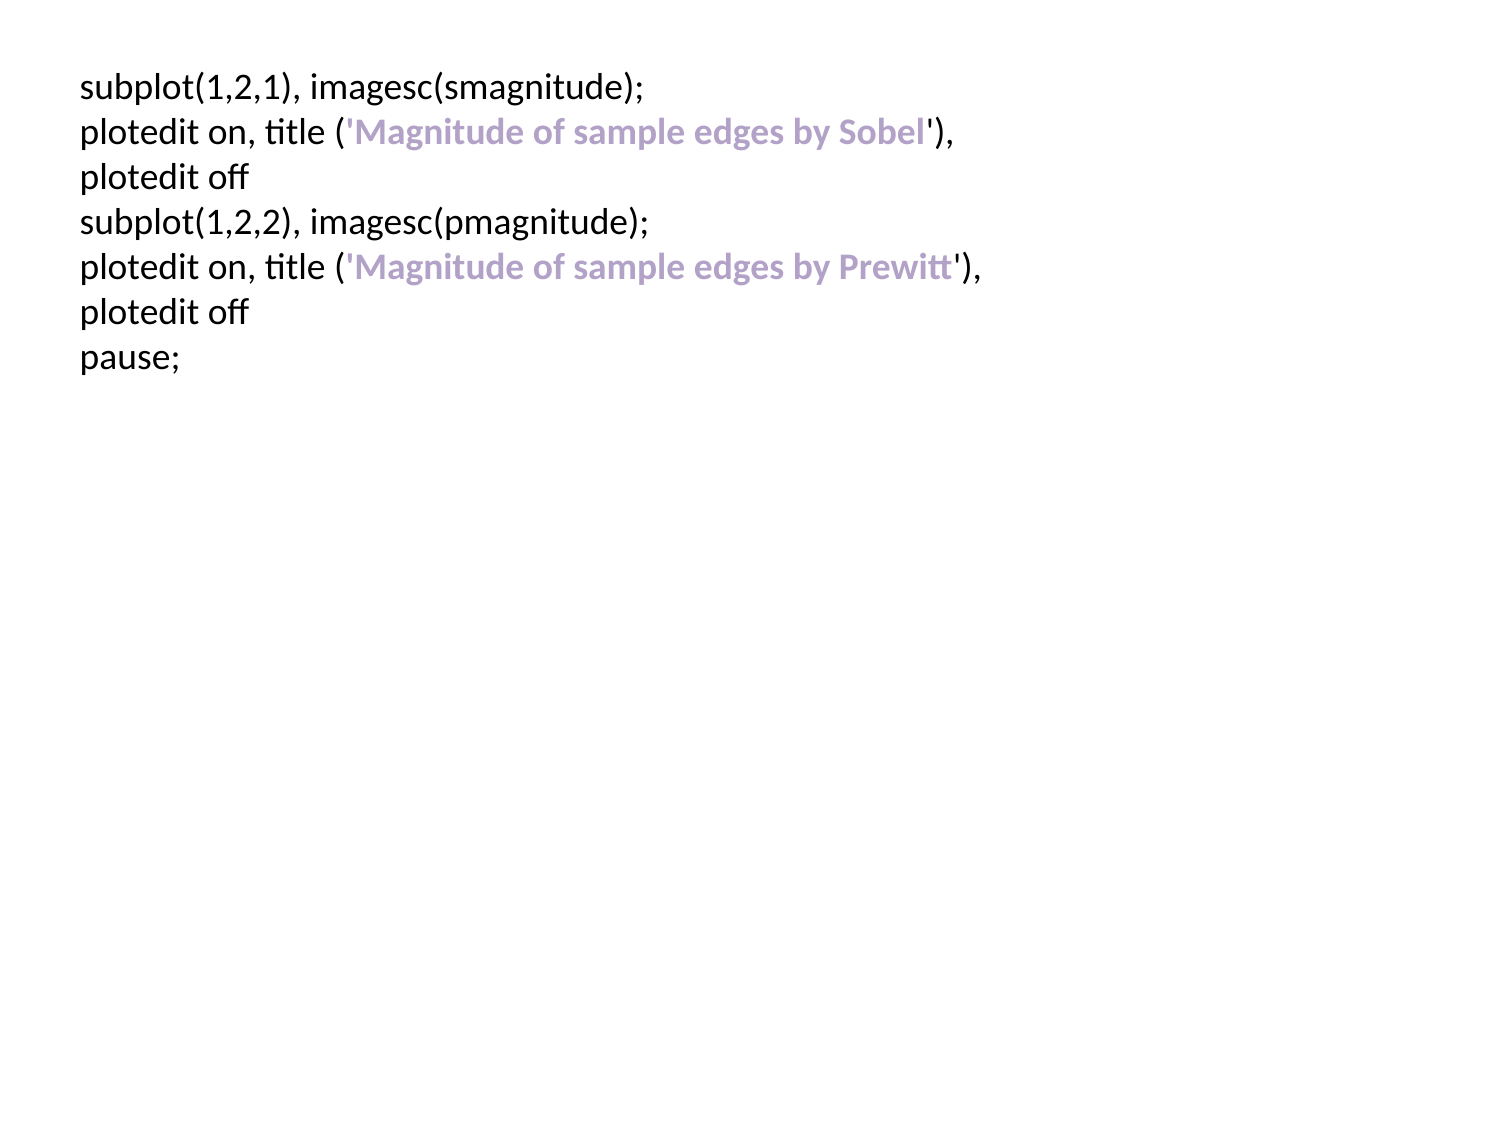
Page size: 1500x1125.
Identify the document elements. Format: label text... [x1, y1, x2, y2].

text_box subplot(1,2,1), imagesc(smagnitude); plotedit on, title ('Magnitude of sample edges by Sobel'), plotedit off subplot(1,2,2), imagesc(pmagnitude); plotedit on, title ('Magnitude of sample edges by Prewitt'), plotedit off pause; [64, 54, 1081, 385]
